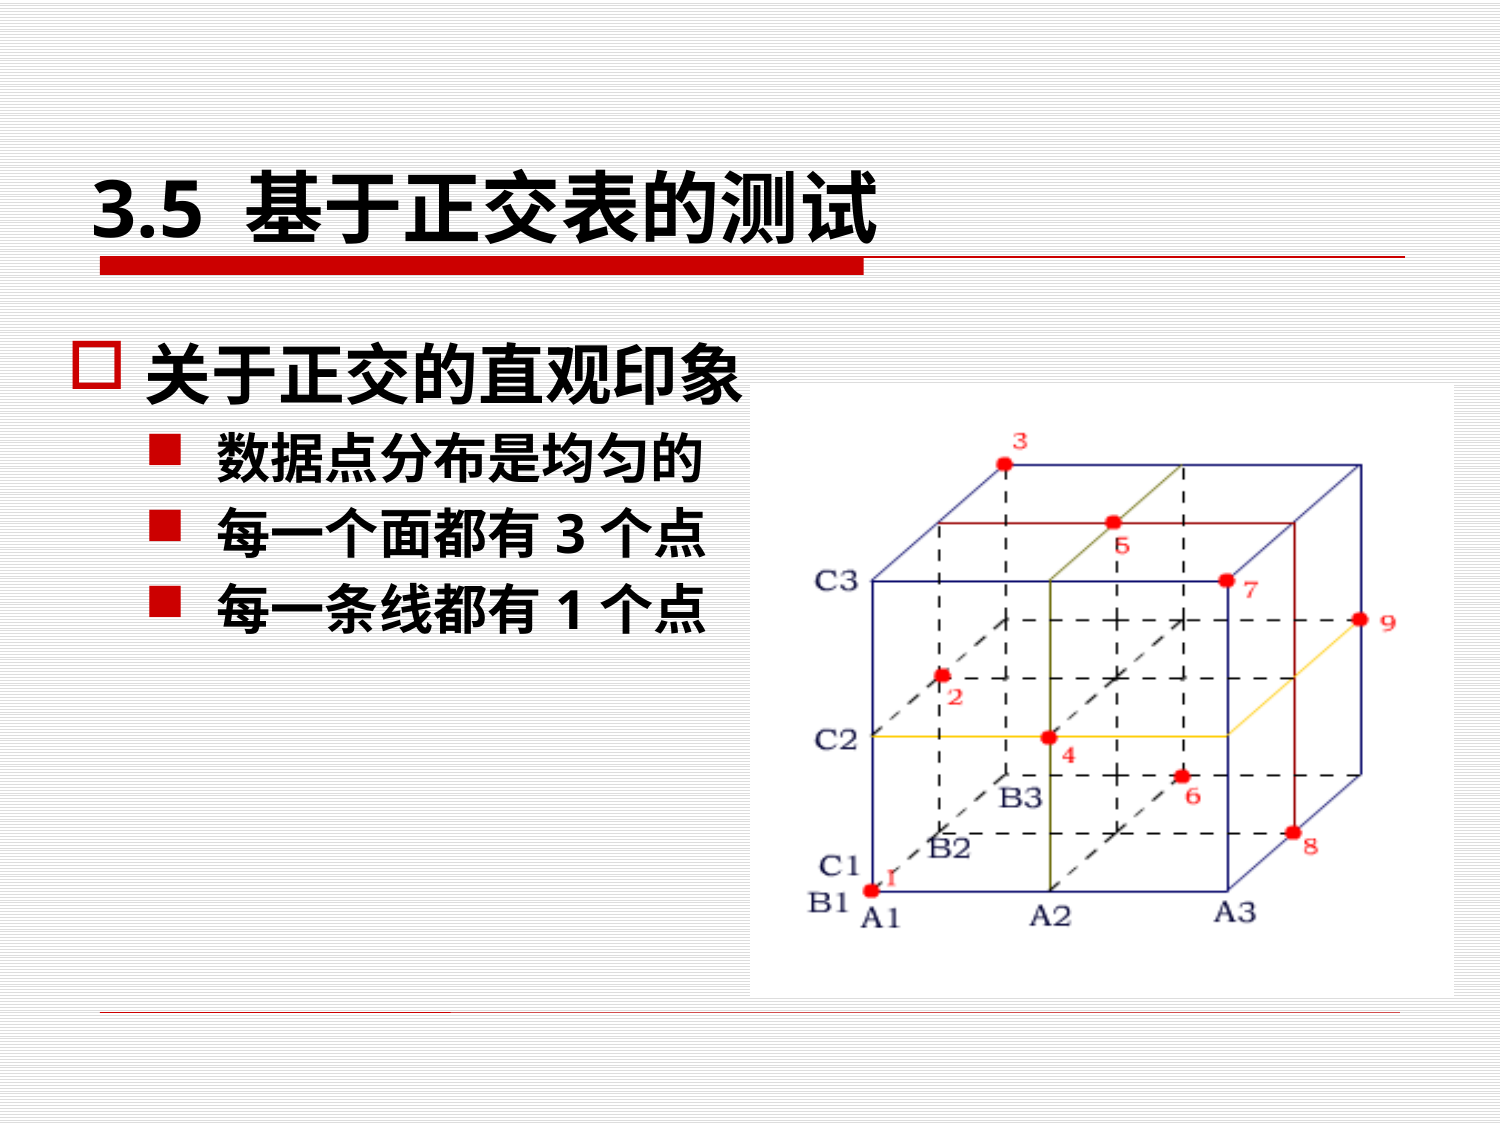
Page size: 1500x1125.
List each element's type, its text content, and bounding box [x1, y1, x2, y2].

title 3.5 基于正交表的测试 [76, 137, 1371, 261]
text_box 关于正交的直观印象 数据点分布是均匀的 每一个面都有3个点 每一条线都有1个点 [53, 309, 803, 648]
picture [749, 385, 1454, 997]
